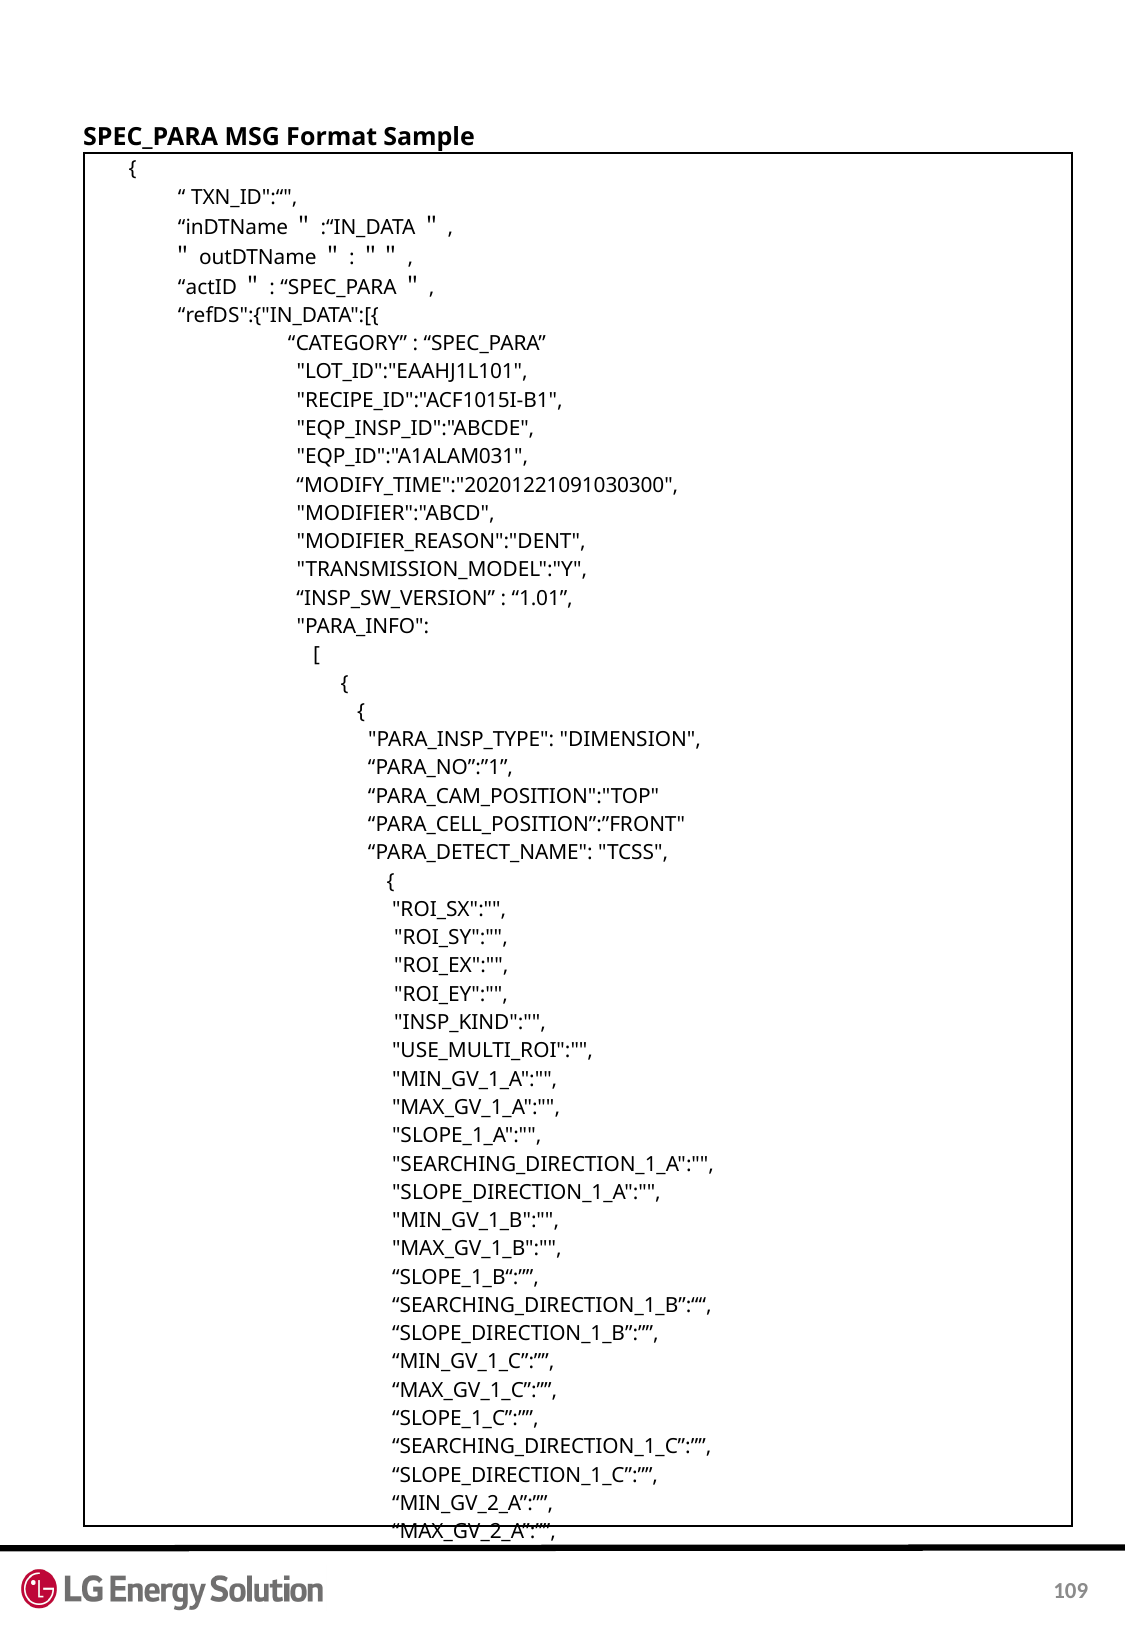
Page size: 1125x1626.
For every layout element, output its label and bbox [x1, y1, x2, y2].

table_header [85, 154, 1071, 1525]
picture [18, 1565, 327, 1611]
text_box [57, 120, 927, 151]
slide_number [927, 1568, 1104, 1611]
